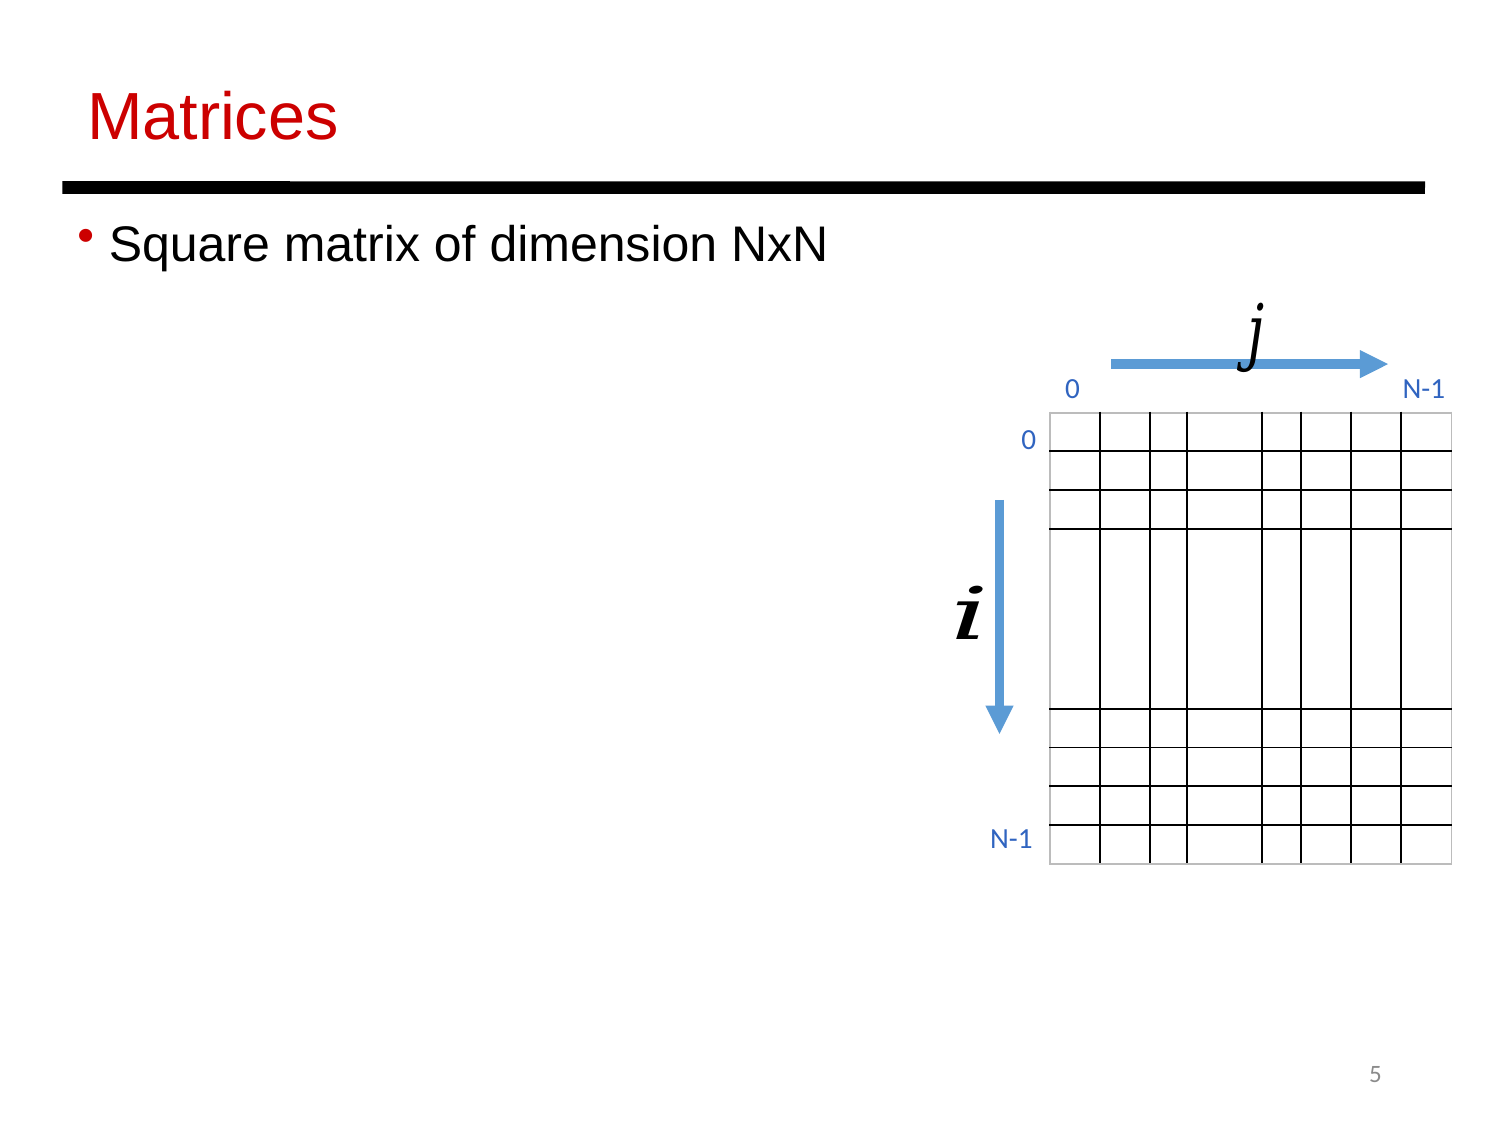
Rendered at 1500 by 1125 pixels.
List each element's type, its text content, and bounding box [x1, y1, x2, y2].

text_box N-1 [1387, 362, 1461, 413]
table_cell [1151, 452, 1186, 489]
table_cell [1188, 710, 1261, 747]
table_cell [1352, 748, 1400, 785]
table_cell [1101, 787, 1149, 824]
table_cell [1101, 748, 1149, 785]
table_header [1302, 414, 1350, 450]
table_cell [1051, 491, 1099, 528]
table_cell [1151, 710, 1186, 747]
table_cell [1302, 826, 1350, 863]
table_cell [1402, 530, 1451, 708]
table_cell [1302, 491, 1350, 528]
table_cell [1051, 530, 1099, 708]
table_header [1151, 414, 1186, 450]
table_cell [1263, 491, 1300, 528]
table_cell [1101, 530, 1149, 708]
table_header [1263, 414, 1300, 450]
table_cell [1188, 787, 1261, 824]
table_cell [1352, 491, 1400, 528]
table_cell [1402, 787, 1451, 824]
table_cell [1302, 748, 1350, 785]
table_header [1101, 414, 1149, 450]
table_header [1052, 414, 1099, 450]
table_cell [1101, 491, 1149, 528]
table_cell [1302, 530, 1350, 708]
table_cell [1151, 491, 1186, 528]
table_cell [1402, 826, 1451, 863]
table_cell [1402, 748, 1451, 785]
table_cell [1263, 452, 1300, 489]
text_box N-1 [975, 812, 1048, 863]
table_cell [1188, 452, 1261, 489]
text_box Matrices [72, 65, 1228, 160]
table_cell [1352, 787, 1400, 824]
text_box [1111, 292, 1389, 374]
table_cell [1302, 710, 1350, 747]
table_cell [1263, 530, 1300, 708]
table_cell [1352, 530, 1400, 708]
table_cell [1352, 826, 1400, 863]
table_cell [1051, 452, 1099, 489]
table_cell [1263, 710, 1300, 747]
table_cell [1402, 452, 1451, 489]
table_cell [1263, 748, 1300, 785]
table_cell [1151, 748, 1186, 785]
text_box Square matrix of dimension NxN [62, 203, 1455, 279]
table_cell [1352, 710, 1400, 747]
text_box 0 [1006, 412, 1052, 463]
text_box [949, 499, 1000, 734]
table_cell [1302, 787, 1350, 824]
table_cell [1352, 452, 1400, 489]
table_cell [1188, 491, 1261, 528]
table_cell [1402, 710, 1451, 747]
table_cell [1051, 748, 1099, 785]
table_cell [1302, 452, 1350, 489]
table_cell [1051, 787, 1099, 824]
text_box 0 [1050, 362, 1095, 413]
table_cell [1101, 452, 1149, 489]
table_cell [1263, 826, 1300, 863]
table_cell [1188, 826, 1261, 863]
table_cell [1151, 787, 1186, 824]
table_header [1188, 414, 1261, 450]
table_header [1352, 414, 1400, 450]
table_cell [1188, 748, 1261, 785]
table_cell [1101, 710, 1149, 747]
table_cell [1151, 530, 1186, 708]
table_cell [1101, 826, 1149, 863]
table_cell [1263, 787, 1300, 824]
table_cell [1402, 491, 1451, 528]
table_cell [1051, 710, 1099, 747]
table_cell [1151, 826, 1186, 863]
slide_number 5 [1059, 1042, 1397, 1103]
table_cell [1051, 826, 1099, 863]
table_header [1402, 414, 1451, 450]
table_cell [1188, 530, 1261, 708]
